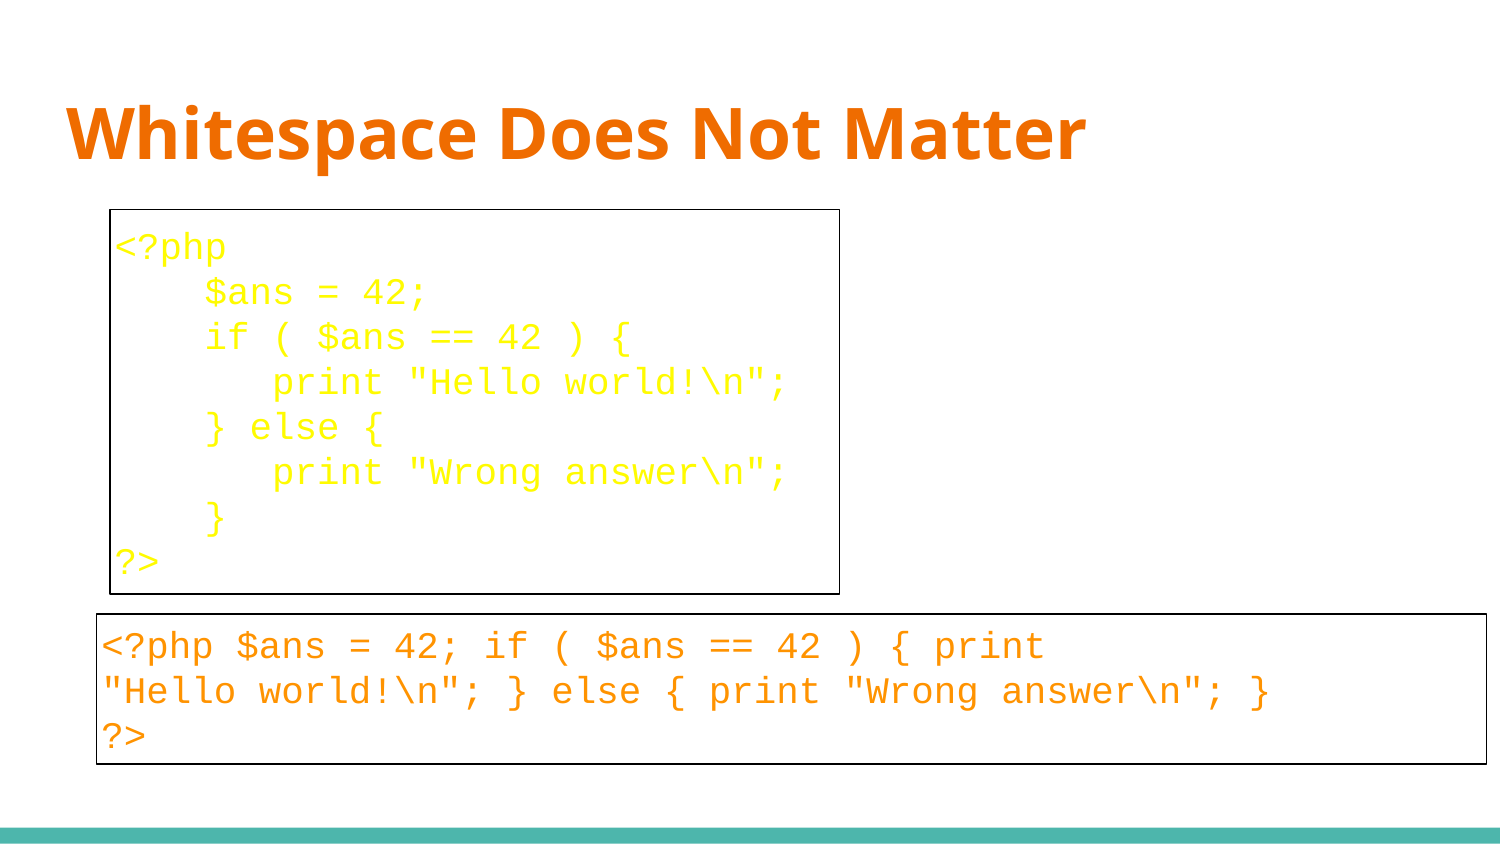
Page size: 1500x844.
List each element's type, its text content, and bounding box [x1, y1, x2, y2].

text_box <?php $ans = 42; if ( $ans == 42 ) { print "Hello world!\n"; } else { print "Wrong answer\n"; } ?> [109, 209, 840, 594]
title Whitespace Does Not Matter [51, 72, 1449, 189]
text_box <?php $ans = 42; if ( $ans == 42 ) { print "Hello world!\n"; } else { print "Wrong answer\n"; } ?> [96, 613, 1487, 764]
